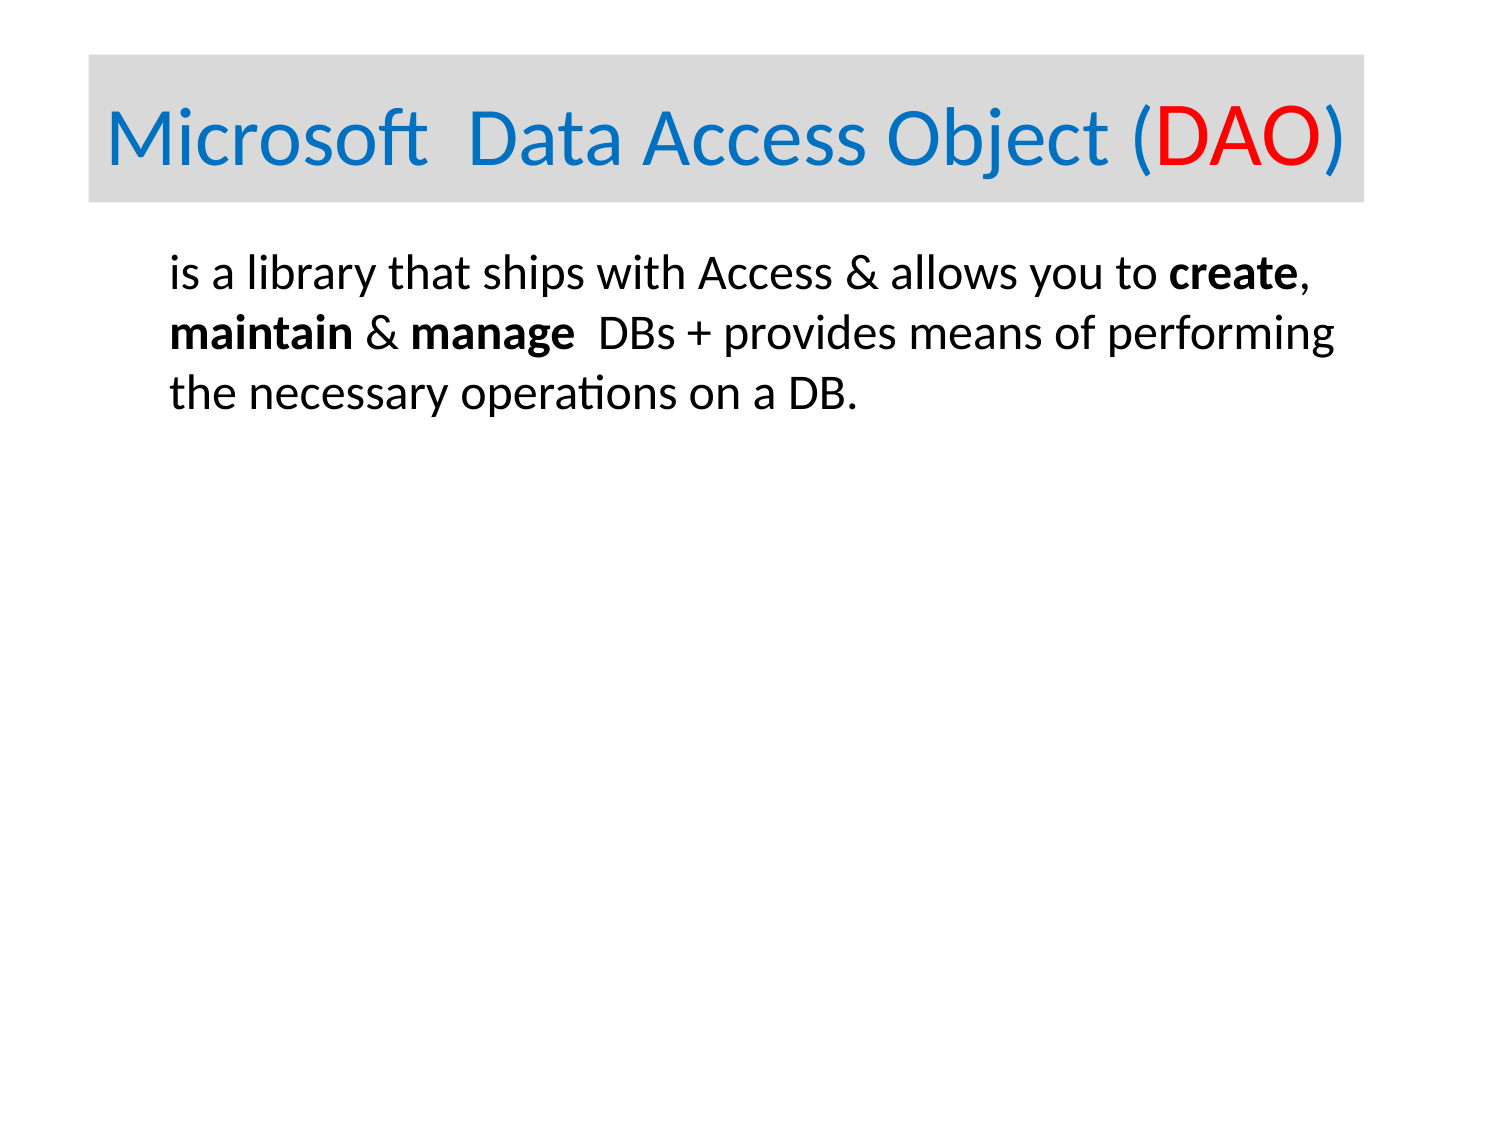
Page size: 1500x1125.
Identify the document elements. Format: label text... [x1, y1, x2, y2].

title Microsoft Data Access Object (DAO) [88, 54, 1365, 203]
list is a library that ships with Access & allows you to create, maintain & manage DBs + provides means of performing the necessary operations on a DB. [88, 231, 1365, 1024]
